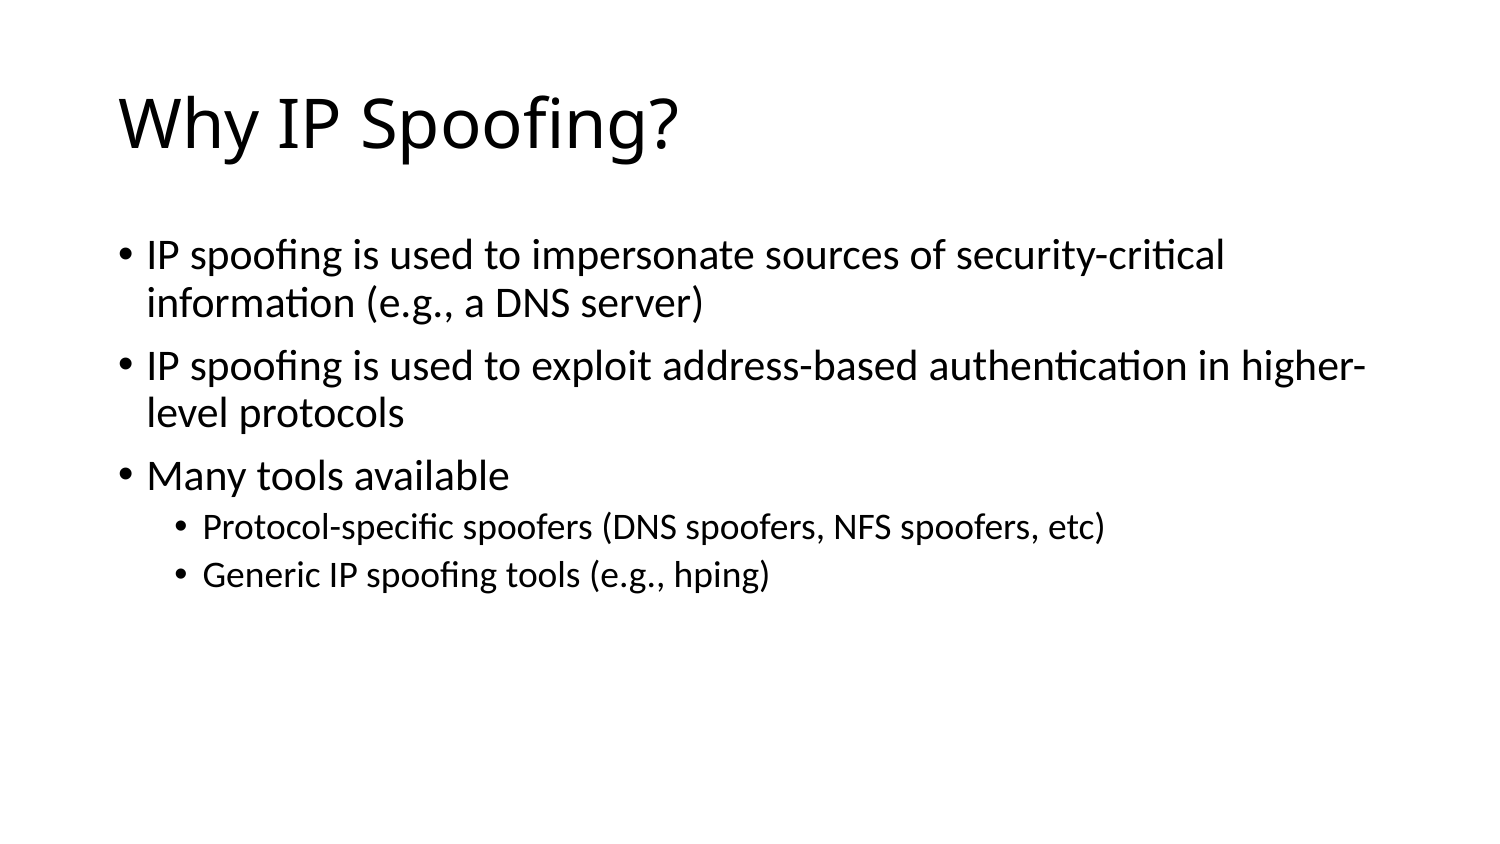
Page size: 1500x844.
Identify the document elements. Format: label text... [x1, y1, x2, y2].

list IP spoofing is used to impersonate sources of security-critical information (e.g., a DNS server) IP spoofing is used to exploit address-based authentication in higher-level protocols Many tools available Protocol-specific spoofers (DNS spoofers, NFS spoofers, etc) Generic IP spoofing tools (e.g., hping) [103, 224, 1397, 760]
title Why IP Spoofing? [103, 44, 1397, 208]
